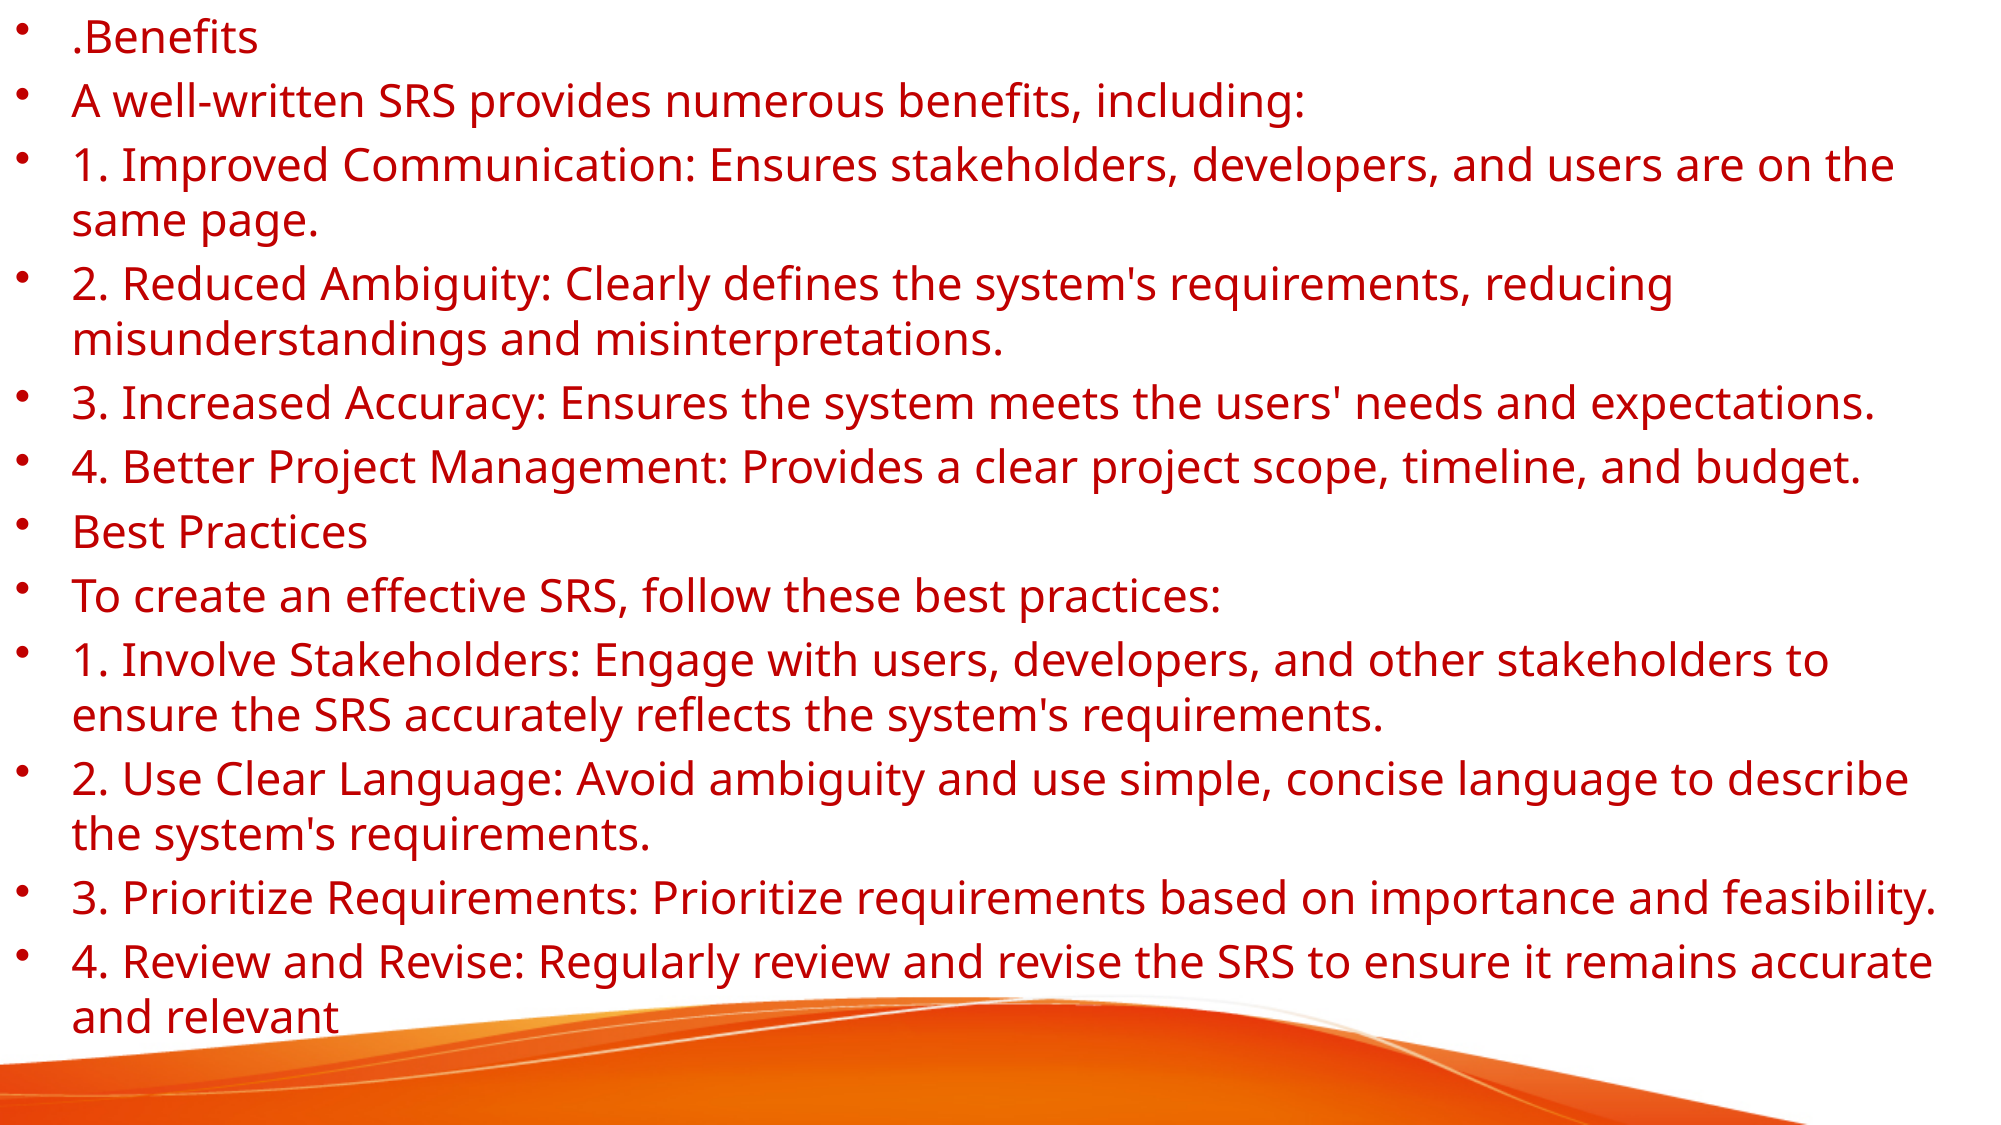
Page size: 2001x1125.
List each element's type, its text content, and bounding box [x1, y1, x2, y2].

list .Benefits A well-written SRS provides numerous benefits, including: 1. Improved Communication: Ensures stakeholders, developers, and users are on the same page. 2. Reduced Ambiguity: Clearly defines the system's requirements, reducing misunderstandings and misinterpretations. 3. Increased Accuracy: Ensures the system meets the users' needs and expectations. 4. Better Project Management: Provides a clear project scope, timeline, and budget. Best Practices To create an effective SRS, follow these best practices: 1. Involve Stakeholders: Engage with users, developers, and other stakeholders to ensure the SRS accurately reflects the system's requirements. 2. Use Clear Language: Avoid ambiguity and use simple, concise language to describe the system's requirements. 3. Prioritize Requirements: Prioritize requirements based on importance and feasibility. 4. Review and Revise: Regularly review and revise the SRS to ensure it remains accurate and relevant [0, 0, 2000, 1125]
